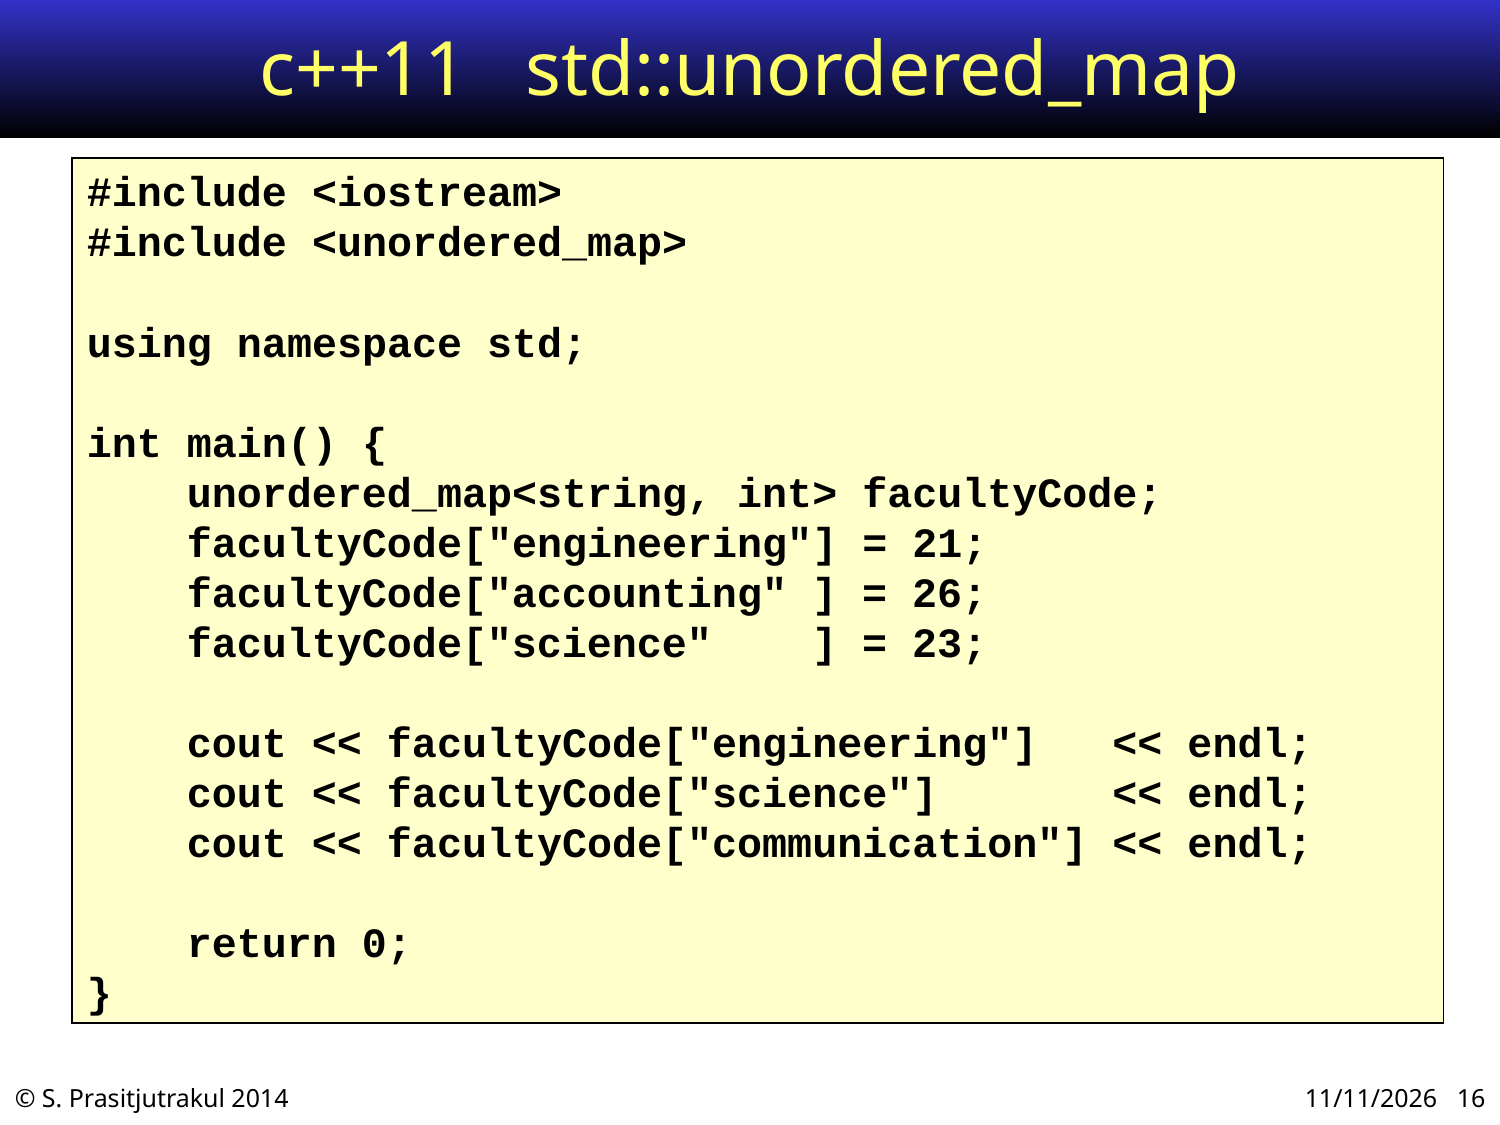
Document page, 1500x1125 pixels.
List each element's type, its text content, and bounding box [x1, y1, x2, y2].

text_box #include <iostream> #include <unordered_map> using namespace std; int main() { unordered_map<string, int> facultyCode; facultyCode["engineering"] = 21; facultyCode["accounting" ] = 26; facultyCode["science" ] = 23; cout << facultyCode["engineering"] << endl; cout << facultyCode["science"] << endl; cout << facultyCode["communication"] << endl; return 0; } [72, 157, 1444, 1023]
title c++11 std::unordered_map [112, 2, 1388, 129]
